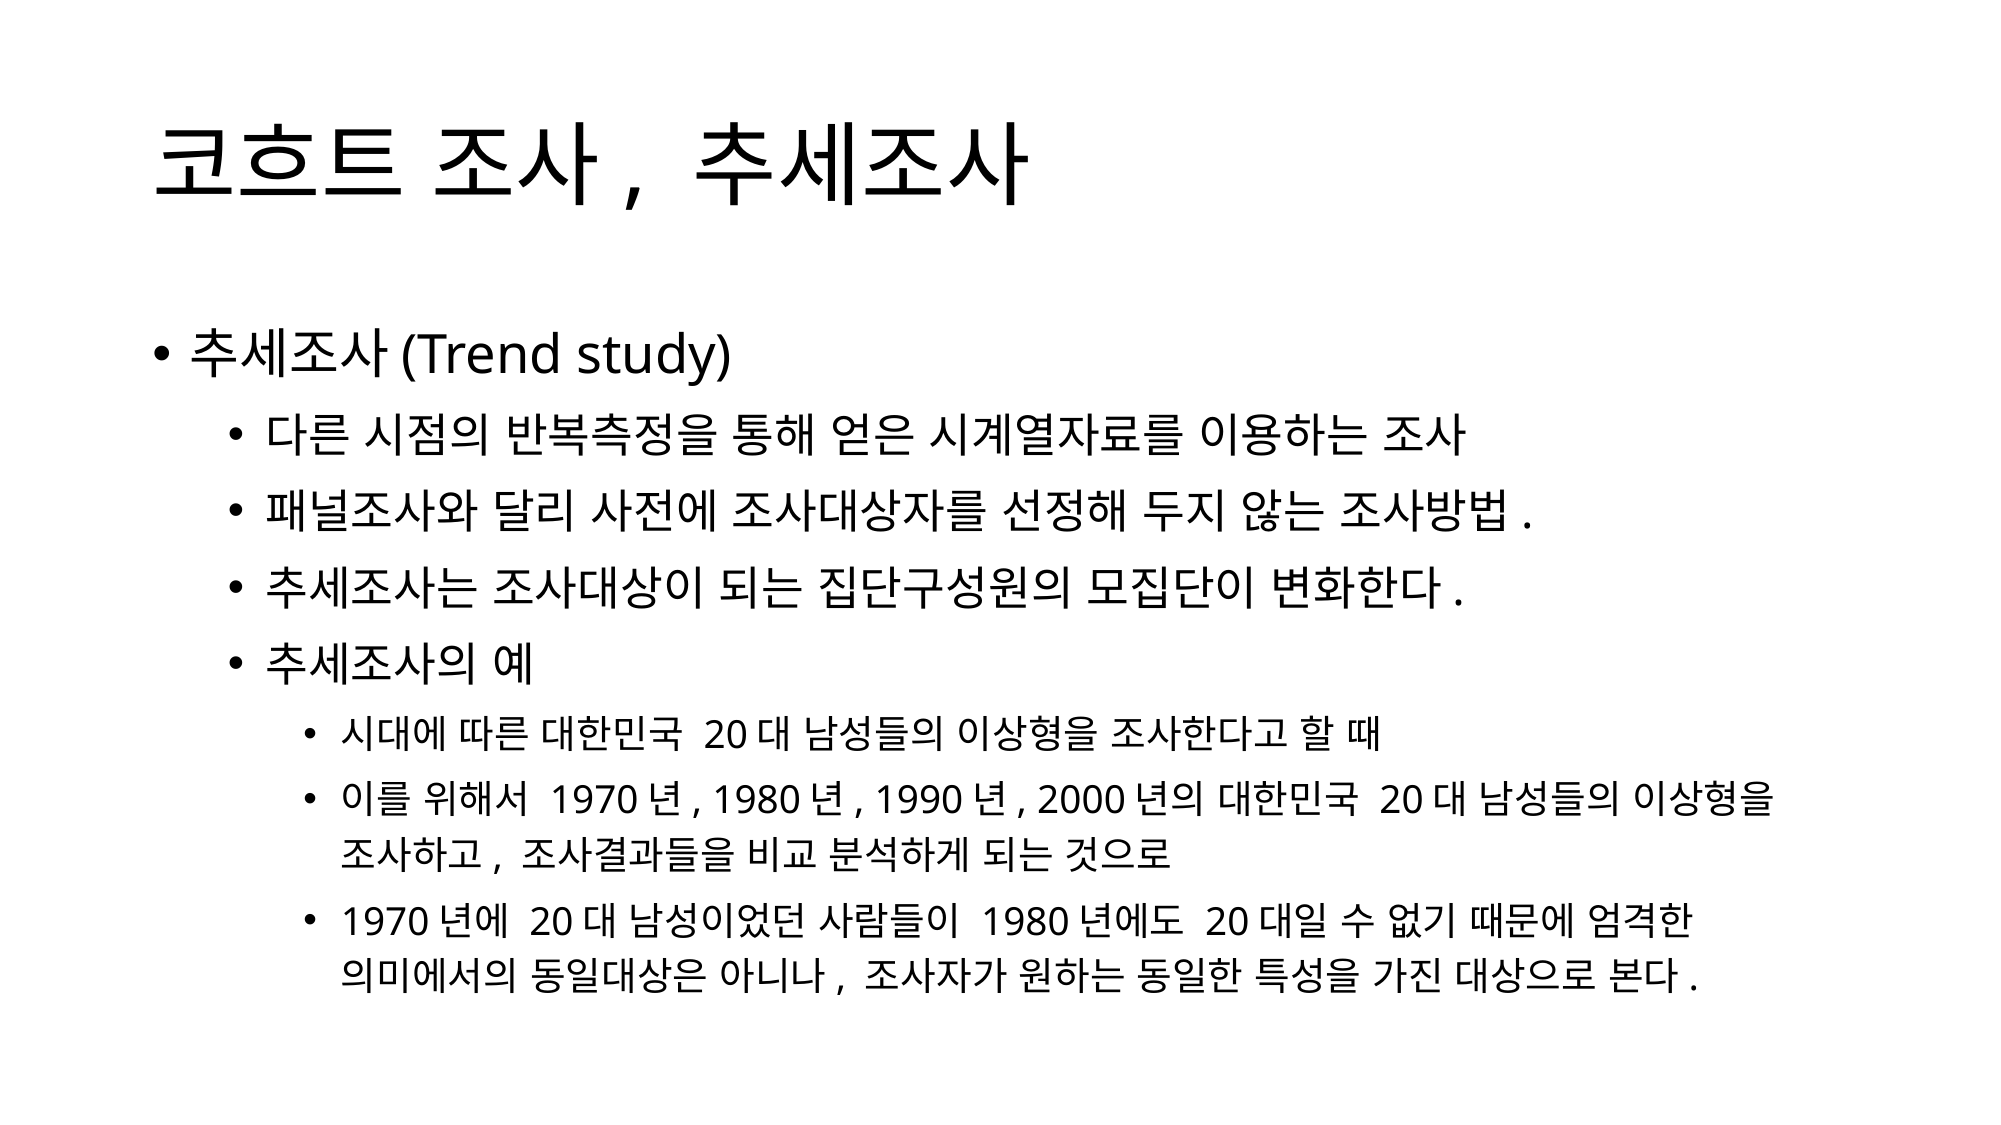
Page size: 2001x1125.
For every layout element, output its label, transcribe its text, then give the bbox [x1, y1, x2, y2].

list 추세조사(Trend study) 다른 시점의 반복측정을 통해 얻은 시계열자료를 이용하는 조사 패널조사와 달리 사전에 조사대상자를 선정해 두지 않는 조사방법. 추세조사는 조사대상이 되는 집단구성원의 모집단이 변화한다. 추세조사의 예 시대에 따른 대한민국 20대 남성들의 이상형을 조사한다고 할 때 이를 위해서 1970년, 1980년, 1990년, 2000년의 대한민국 20대 남성들의 이상형을 조사하고, 조사결과들을 비교 분석하게 되는 것으로 1970년에 20대 남성이었던 사람들이 1980년에도 20대일 수 없기 때문에 엄격한 의미에서의 동일대상은 아니나, 조사자가 원하는 동일한 특성을 가진 대상으로 본다. [137, 299, 1863, 1014]
title 코흐트 조사, 추세조사 [137, 59, 1863, 278]
